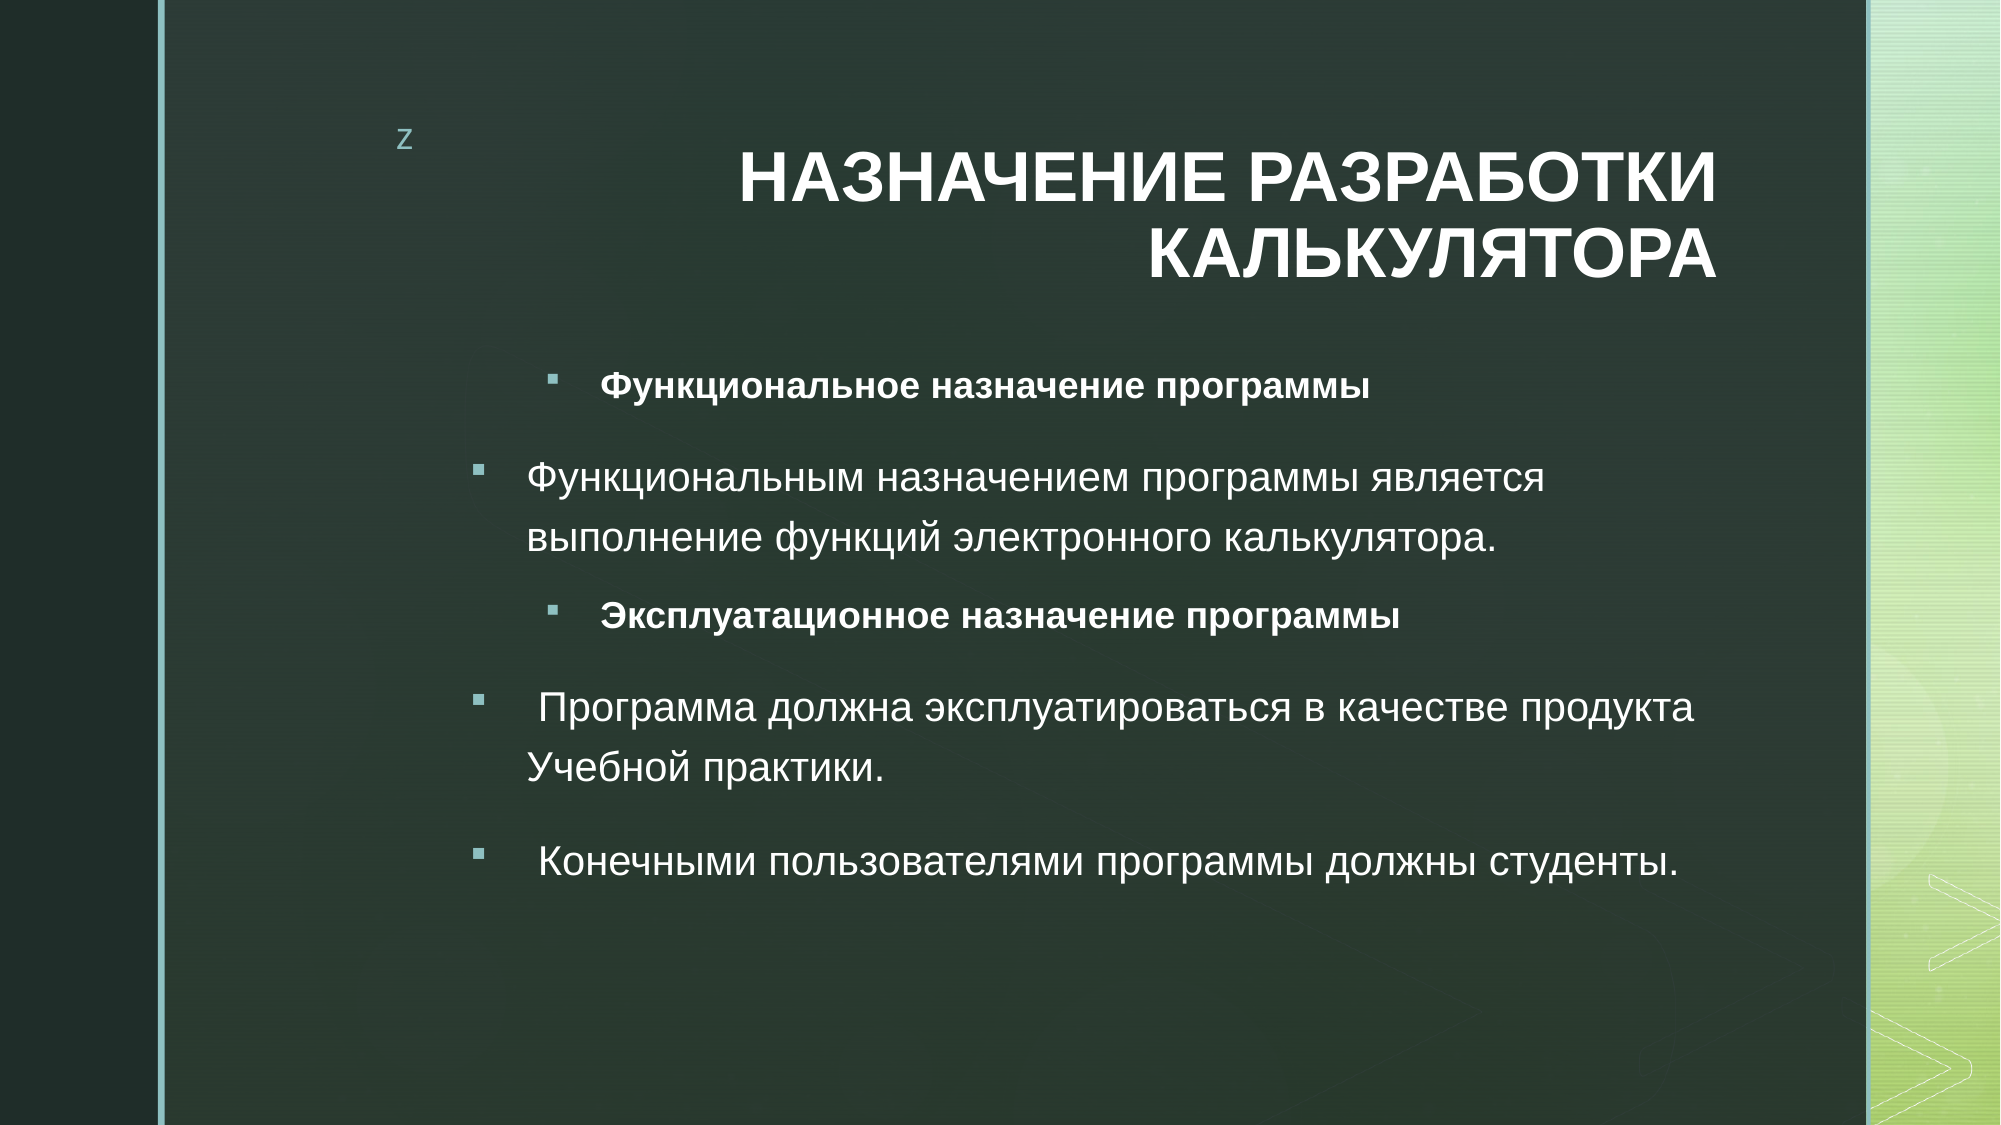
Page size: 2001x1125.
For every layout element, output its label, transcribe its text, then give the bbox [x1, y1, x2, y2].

title Назначение разработки калькулятора [428, 132, 1734, 310]
list Функциональное назначение программы Функциональным назначением программы является выполнение функций электронного калькулятора. Эксплуатационное назначение программы Программа должна эксплуатироваться в качестве продукта Учебной практики. Конечными пользователями программы должны студенты. [454, 336, 1734, 993]
picture [1871, 0, 2001, 1125]
